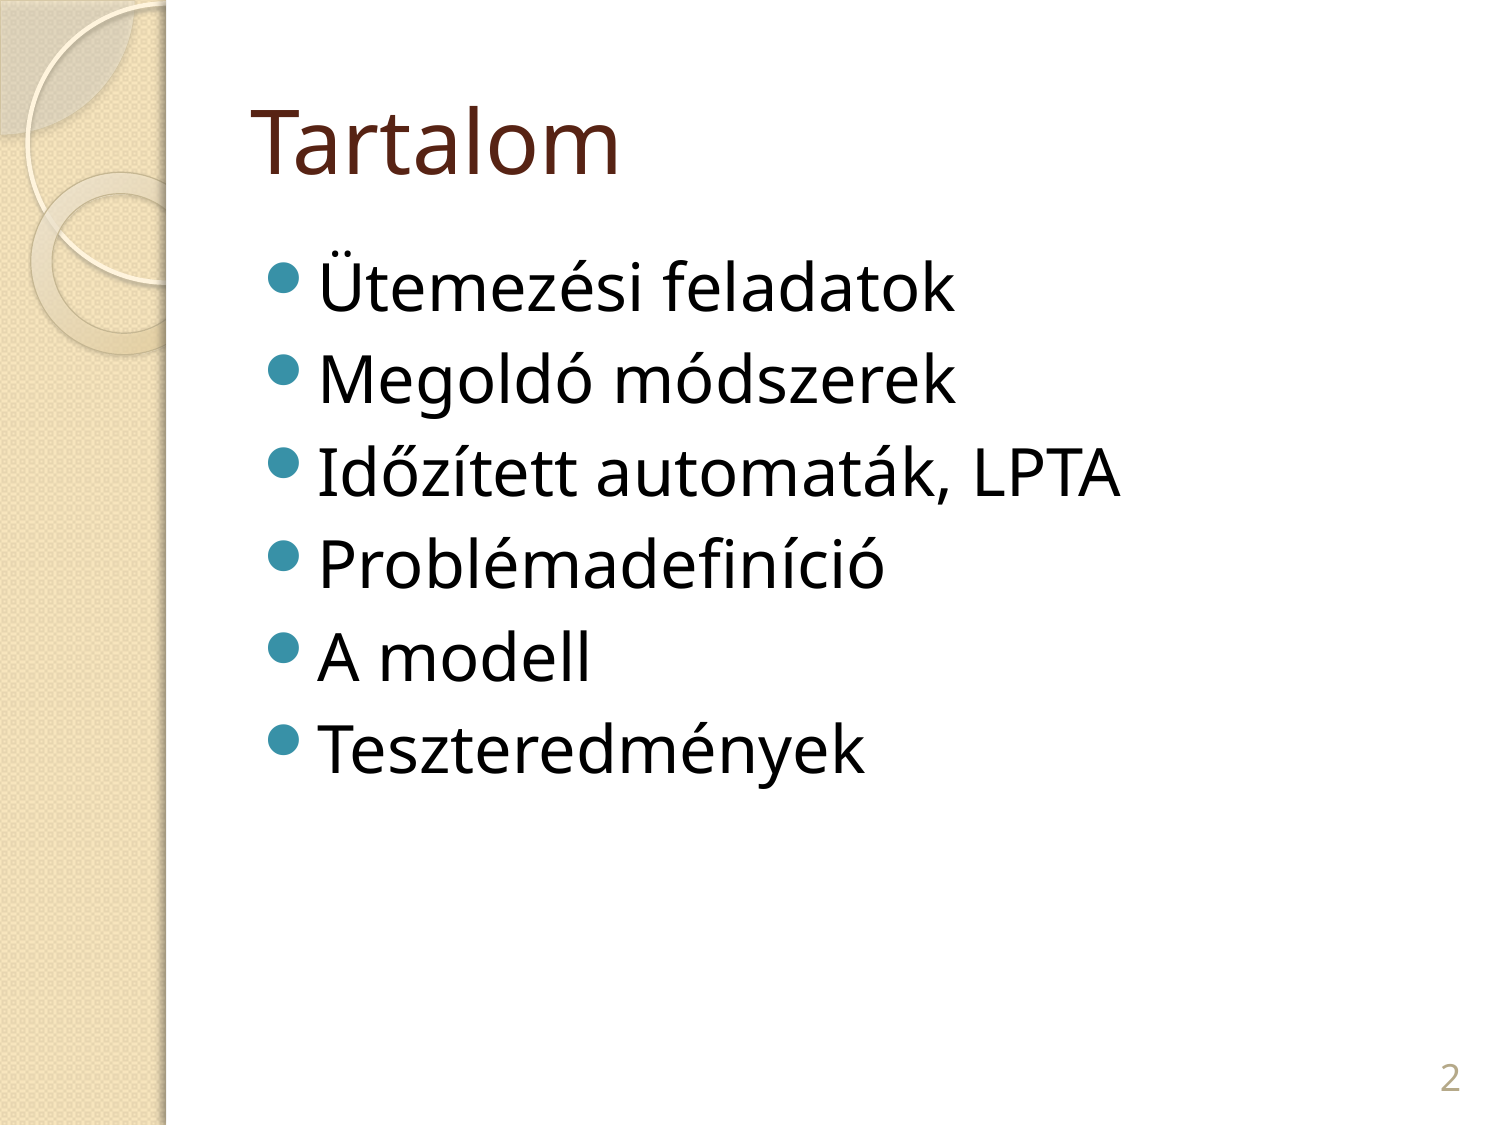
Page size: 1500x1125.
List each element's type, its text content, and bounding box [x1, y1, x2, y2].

title Tartalom [235, 45, 1466, 233]
slide_number 2 [1413, 1034, 1488, 1113]
list Ütemezési feladatok Megoldó módszerek Időzített automaták, LPTA Problémadefiníció A modell Teszteredmények [235, 237, 1466, 1025]
